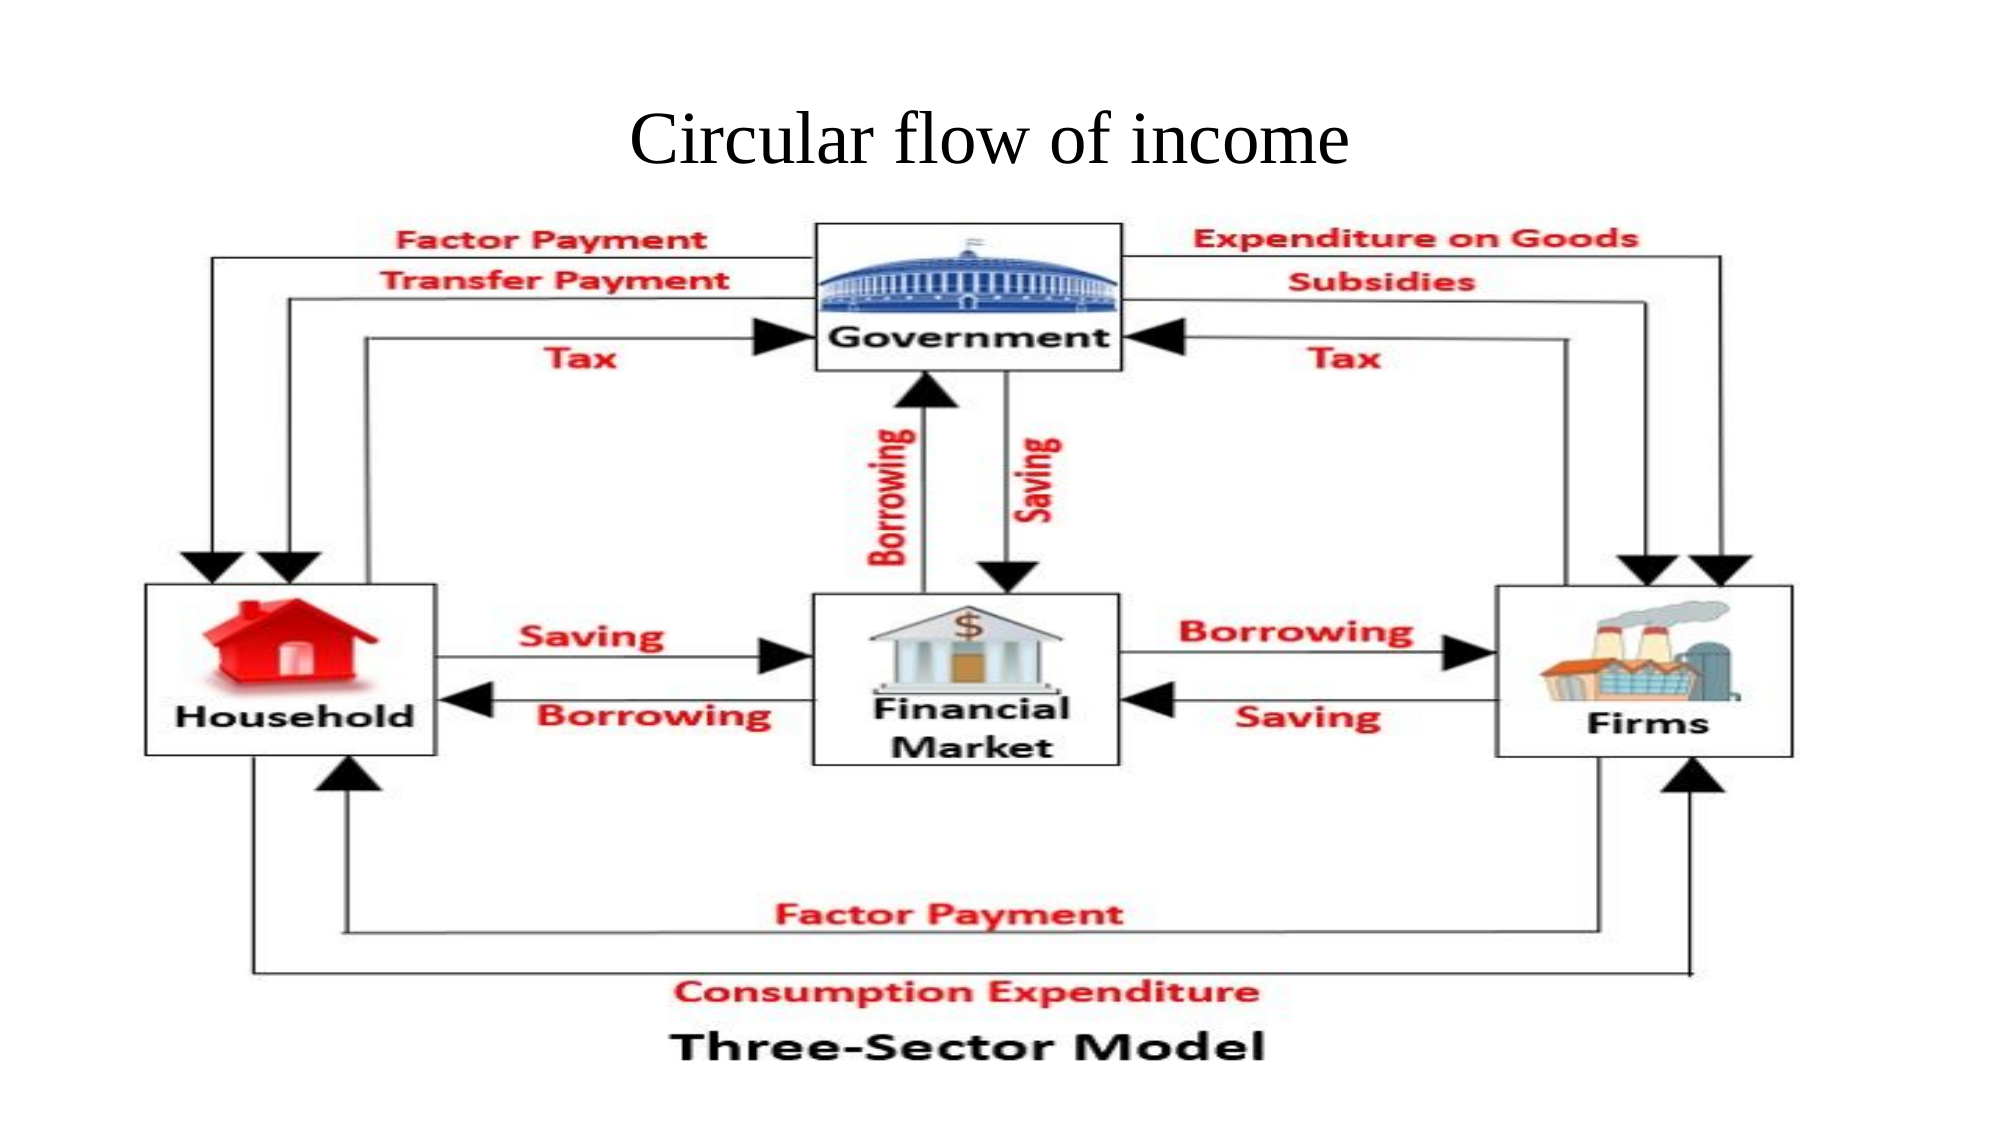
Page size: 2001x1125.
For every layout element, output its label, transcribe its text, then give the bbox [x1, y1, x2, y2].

title Circular flow of income [137, 82, 1863, 197]
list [137, 215, 1800, 1067]
